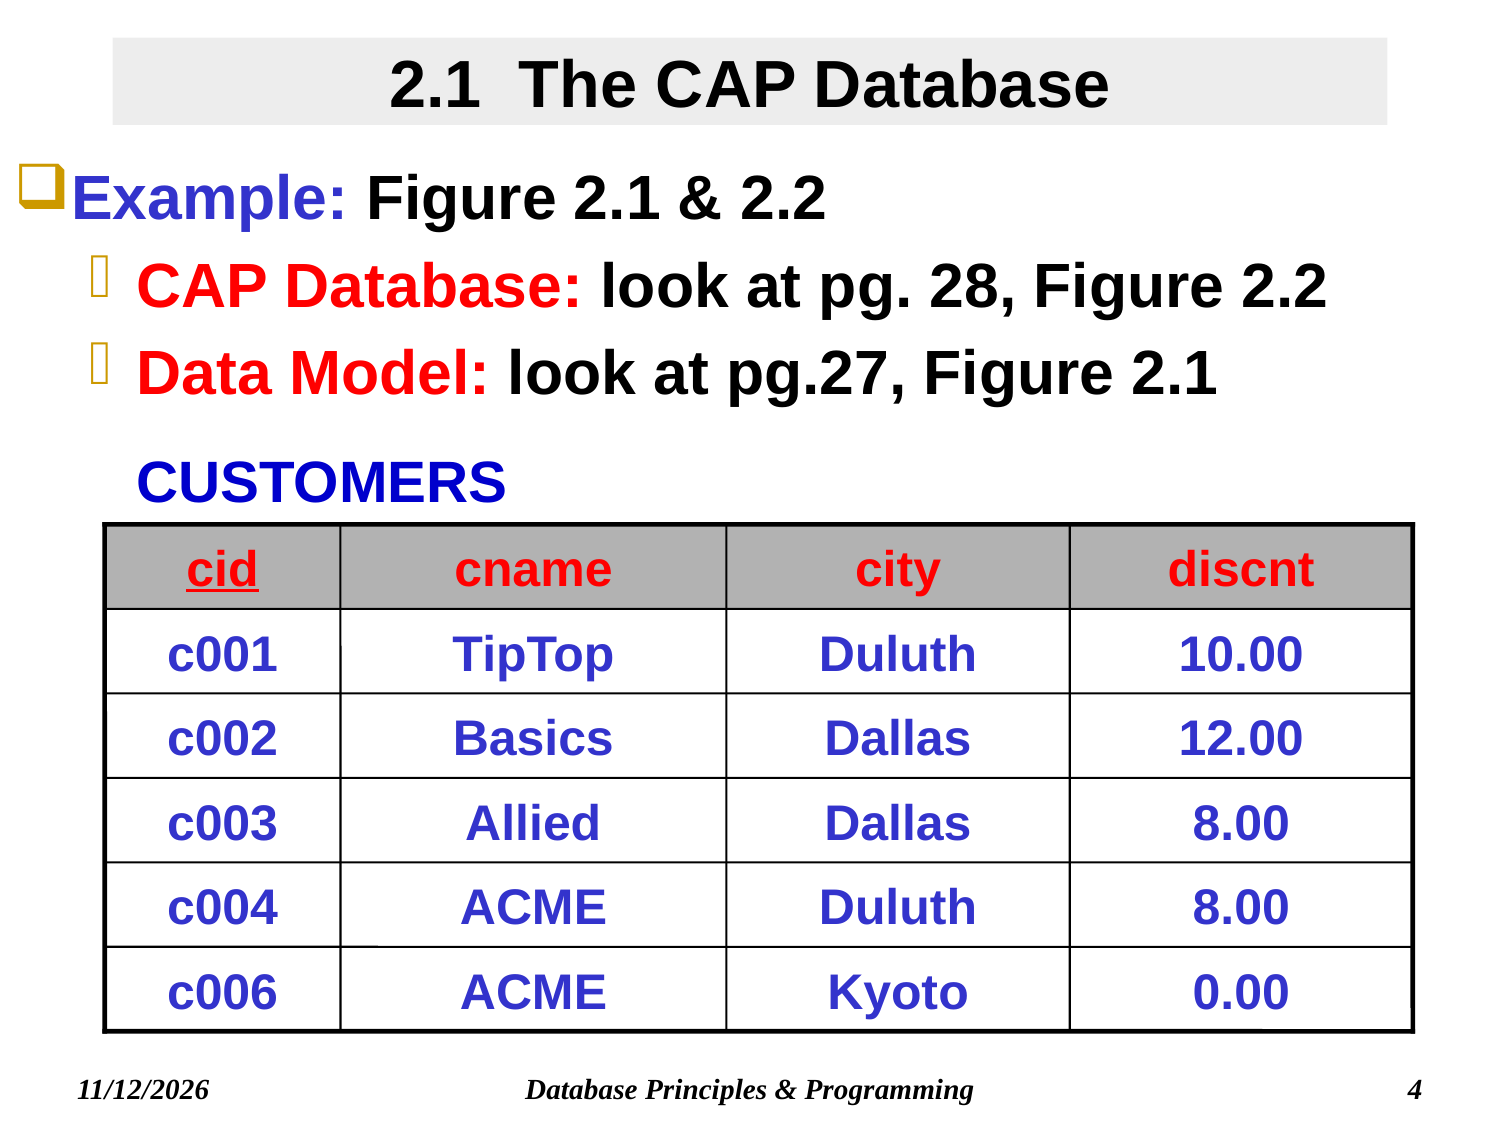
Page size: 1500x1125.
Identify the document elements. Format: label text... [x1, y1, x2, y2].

title 2.1 The CAP Database [112, 37, 1388, 126]
text_box Database Principles & Programming [425, 1088, 1075, 1113]
list Example: Figure 2.1 & 2.2 CAP Database: look at pg. 28, Figure 2.2 Data Model: look at pg.27, Figure 2.1 [0, 149, 1495, 426]
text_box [0, 427, 1500, 1079]
text_box [1124, 1088, 1438, 1113]
text_box [62, 1088, 375, 1113]
